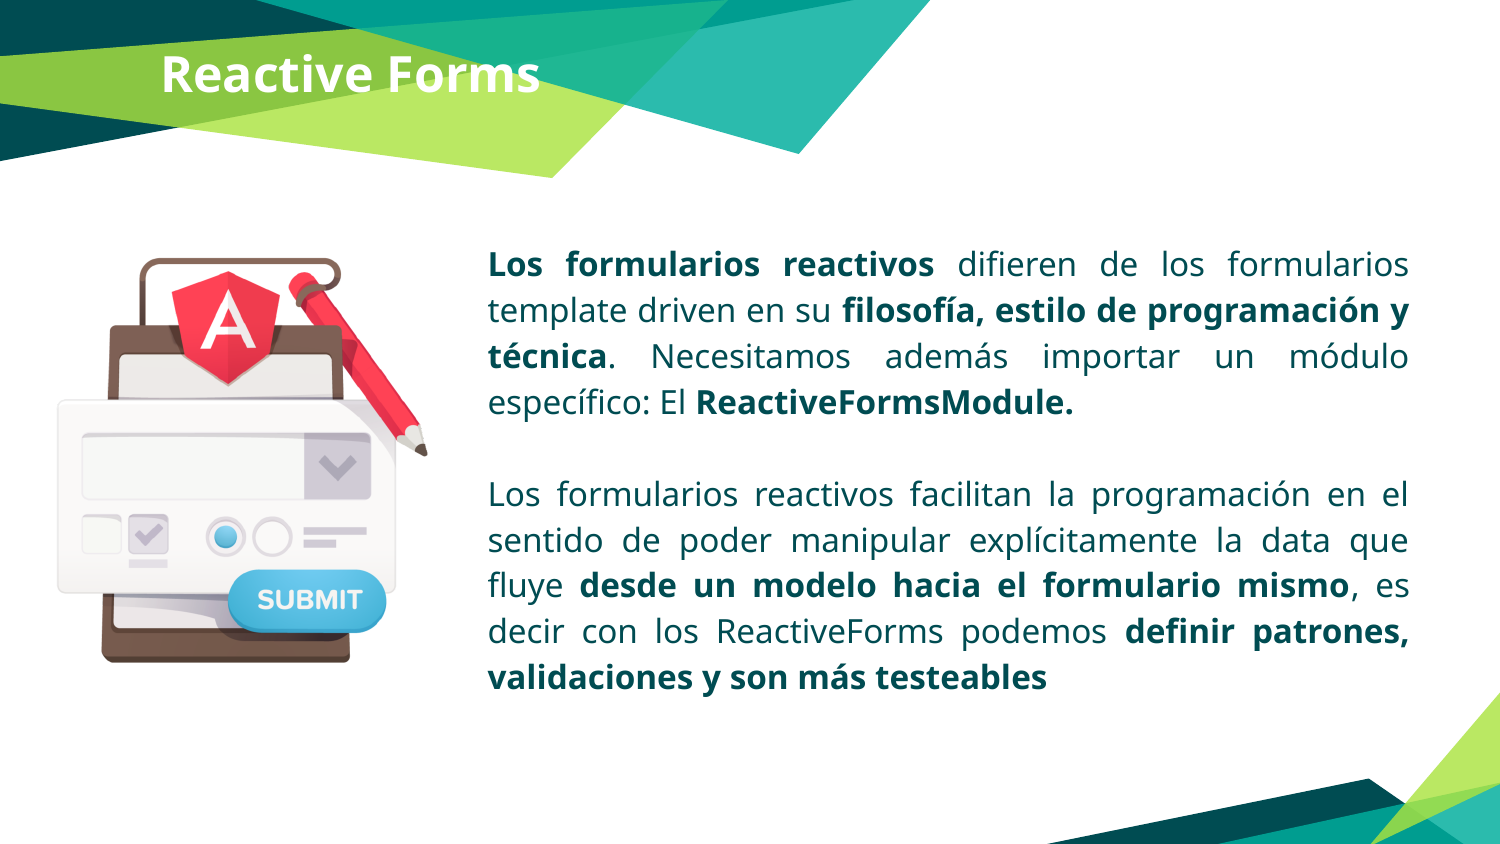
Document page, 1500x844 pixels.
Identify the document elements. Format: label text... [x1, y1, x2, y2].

title Reactive Forms [145, 27, 1355, 169]
picture [40, 254, 450, 664]
text_box Los formularios reactivos difieren de los formularios template driven en su filosofía, estilo de programación y técnica. Necesitamos además importar un módulo específico: El ReactiveFormsModule. Los formularios reactivos facilitan la programación en el sentido de poder manipular explícitamente la data que fluye desde un modelo hacia el formulario mismo, es decir con los ReactiveForms podemos definir patrones, validaciones y son más testeables [472, 215, 1426, 765]
